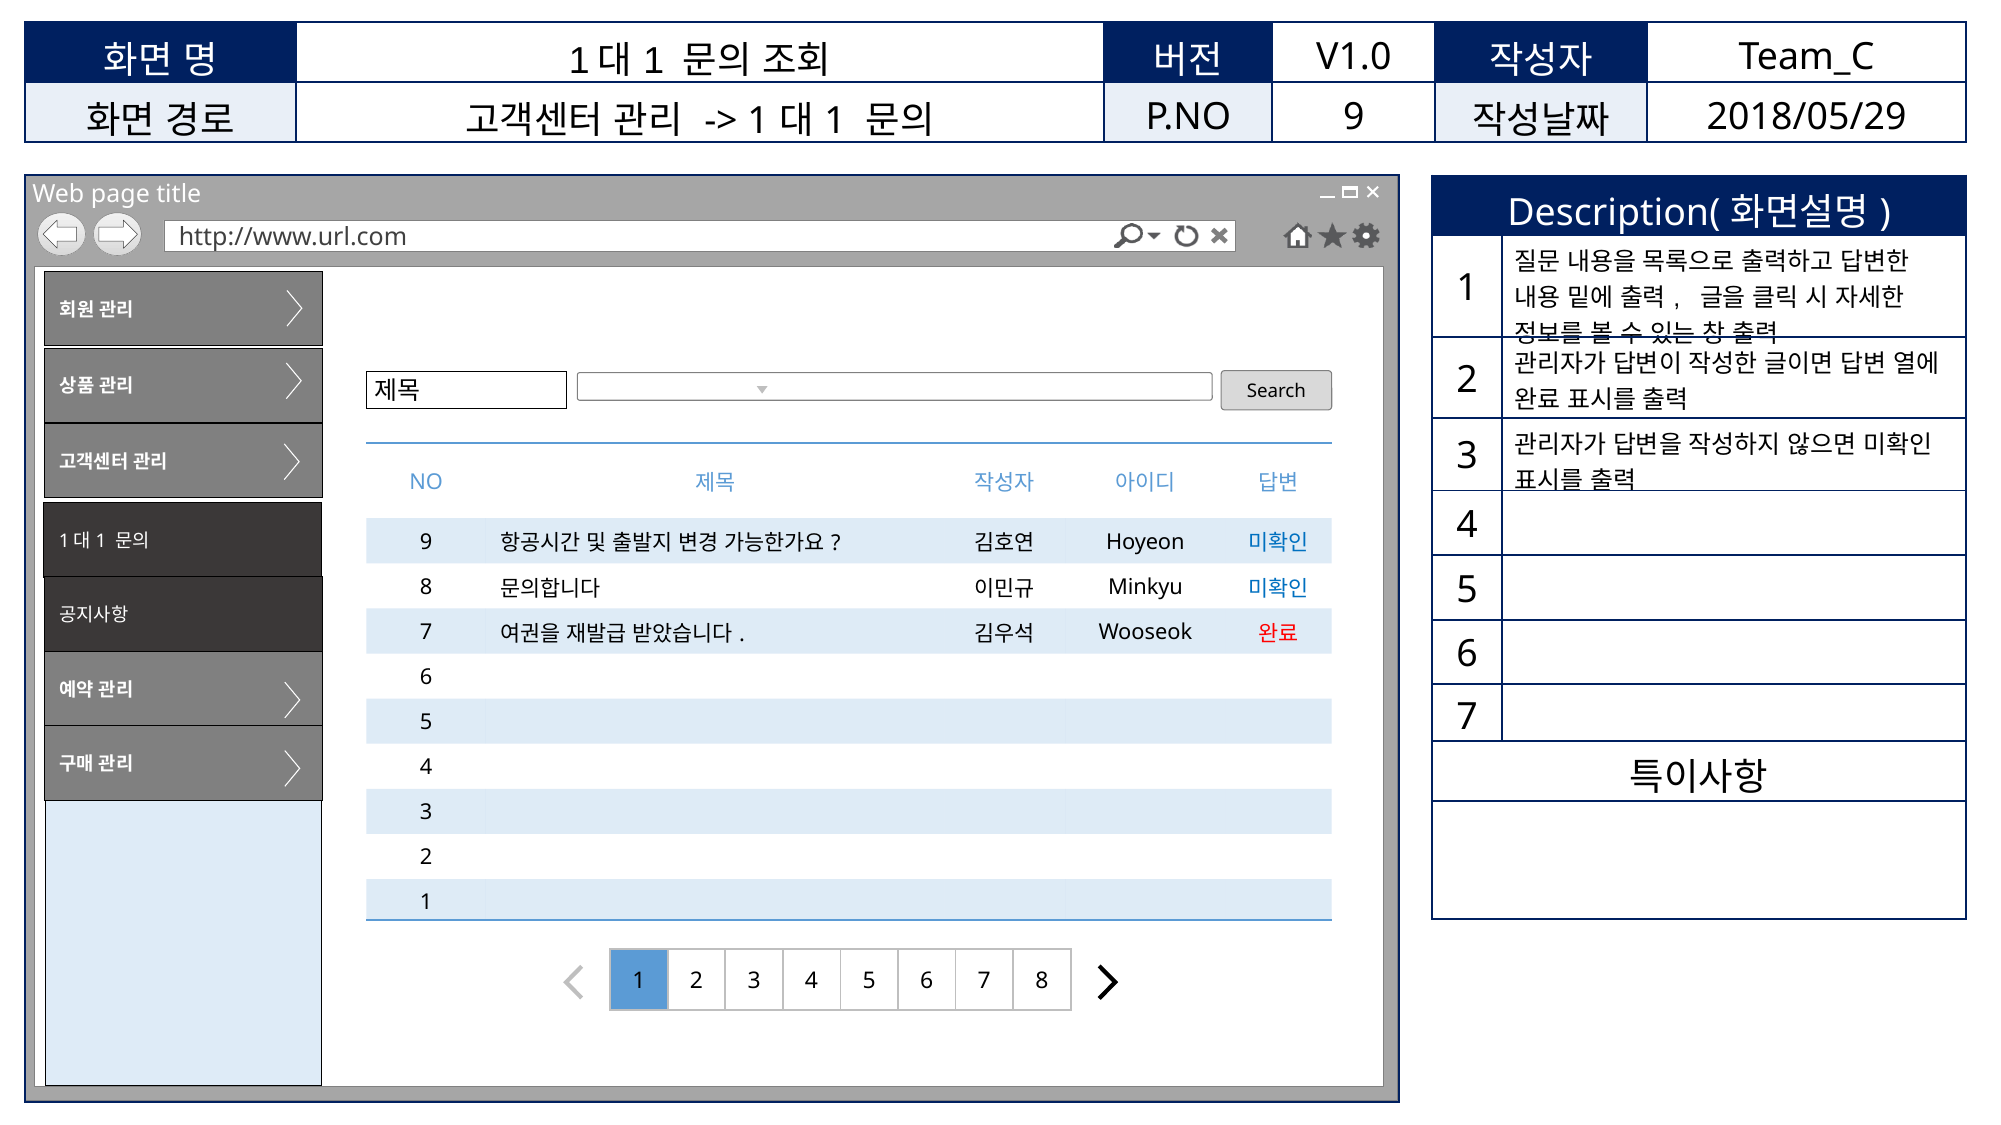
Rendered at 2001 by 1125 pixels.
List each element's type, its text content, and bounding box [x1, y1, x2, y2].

table_cell 화면 경로 [26, 83, 295, 141]
table_header Description(화면설명) [1433, 177, 1965, 234]
table_cell 7 [1433, 685, 1501, 740]
table_cell 2018/05/29 [1648, 83, 1965, 141]
table_cell 2 [1433, 338, 1501, 417]
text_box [25, 174, 1398, 1101]
table_cell 작성날짜 [1436, 83, 1646, 141]
table_header 화면 명 [26, 23, 295, 81]
table_cell P.NO [1105, 83, 1271, 141]
table_cell [1503, 556, 1965, 619]
table_cell 관리자가 답변이 작성한 글이면 답변 열에 완료 표시를 출력 [1503, 338, 1965, 417]
table_cell [1433, 802, 1965, 918]
table_header Team_C [1648, 23, 1965, 81]
table_cell 5 [1433, 556, 1501, 619]
table_cell 6 [1433, 621, 1501, 683]
table_cell 9 [1273, 83, 1434, 141]
table_cell 관리자가 답변을 작성하지 않으면 미확인 표시를 출력 [1503, 419, 1965, 490]
table_cell [1503, 491, 1965, 554]
table_cell 고객센터 관리 -> 1대1 문의 [297, 83, 1103, 141]
table_cell 1 [1433, 236, 1501, 336]
table_cell 4 [1433, 491, 1501, 554]
table_header 1대1 문의 조회 [297, 23, 1103, 81]
table_header V1.0 [1273, 23, 1434, 81]
table_cell [1503, 621, 1965, 683]
table_cell [1503, 685, 1965, 740]
table_cell 특이사항 [1433, 742, 1965, 800]
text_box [43, 271, 323, 801]
table_cell 질문 내용을 목록으로 출력하고 답변한 내용 밑에 출력, 글을 클릭 시 자세한 정보를 볼 수 있는 창 출력 [1503, 236, 1965, 336]
table_header 작성자 [1436, 23, 1646, 81]
table_cell 3 [1433, 419, 1501, 490]
table_header 버전 [1105, 23, 1271, 81]
